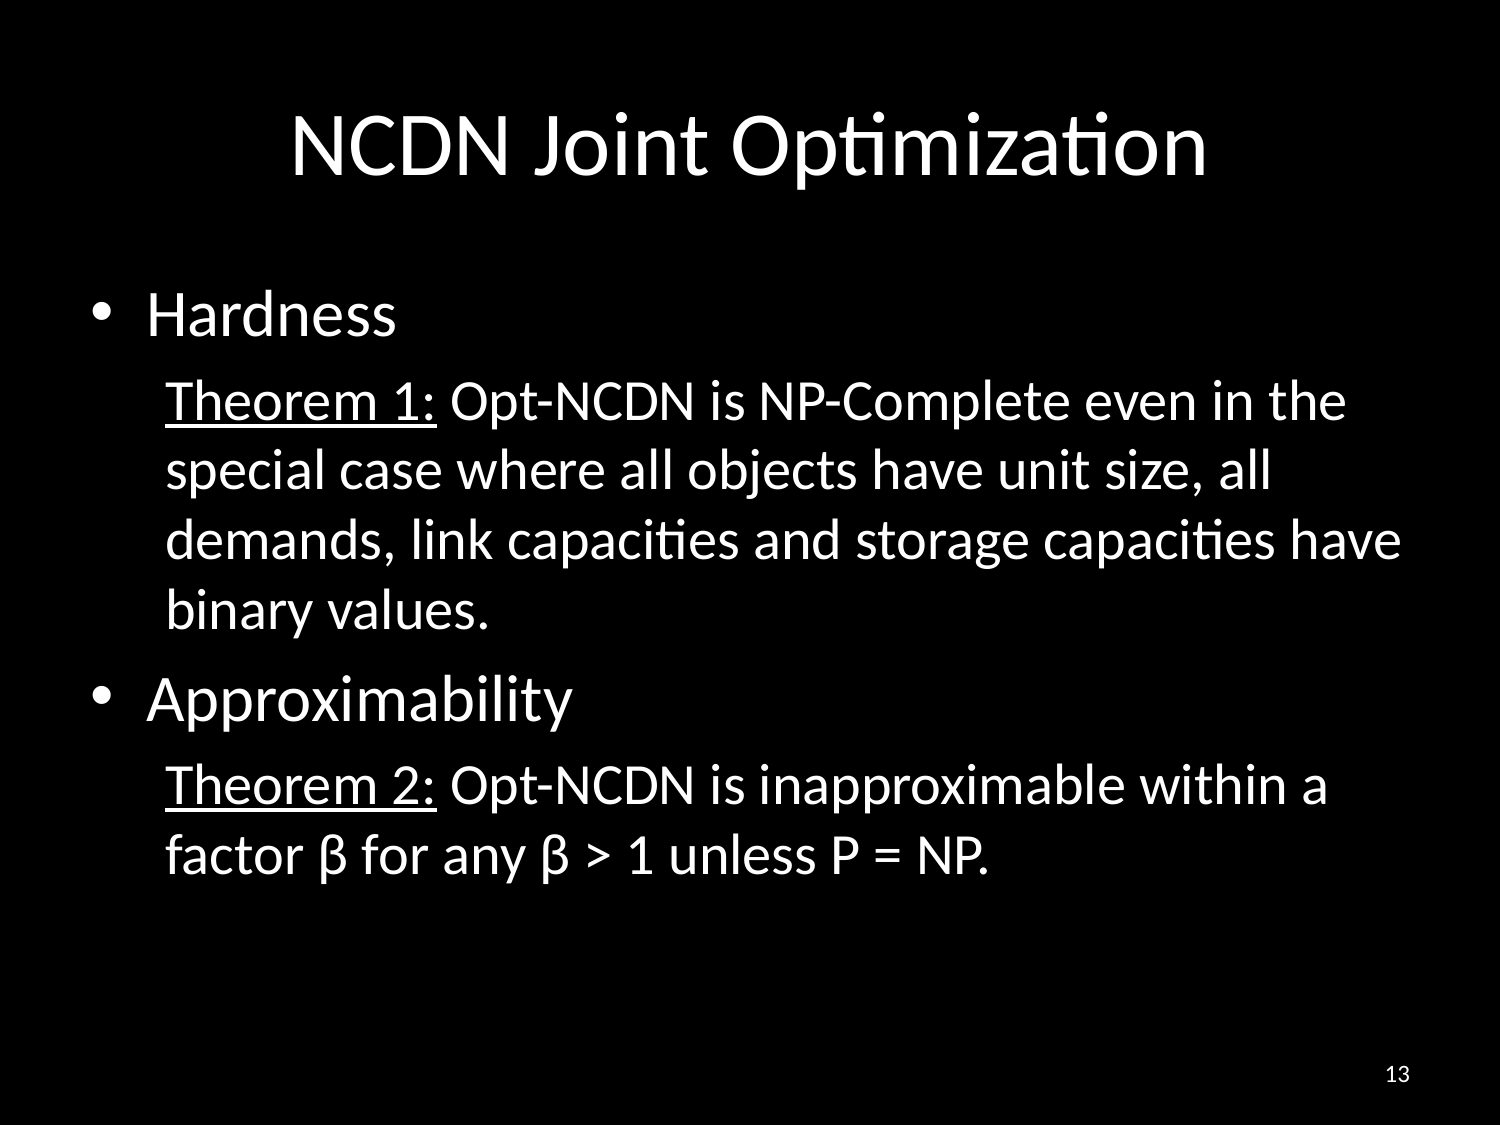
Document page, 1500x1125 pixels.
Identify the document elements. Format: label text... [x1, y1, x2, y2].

list Hardness Theorem 1: Opt-NCDN is NP-Complete even in the special case where all objects have unit size, all demands, link capacities and storage capacities have binary values. Approximability Theorem 2: Opt-NCDN is inapproximable within a factor β for any β > 1 unless P = NP. [75, 262, 1425, 1005]
slide_number 13 [1074, 1042, 1425, 1103]
title NCDN Joint Optimization [75, 45, 1425, 233]
